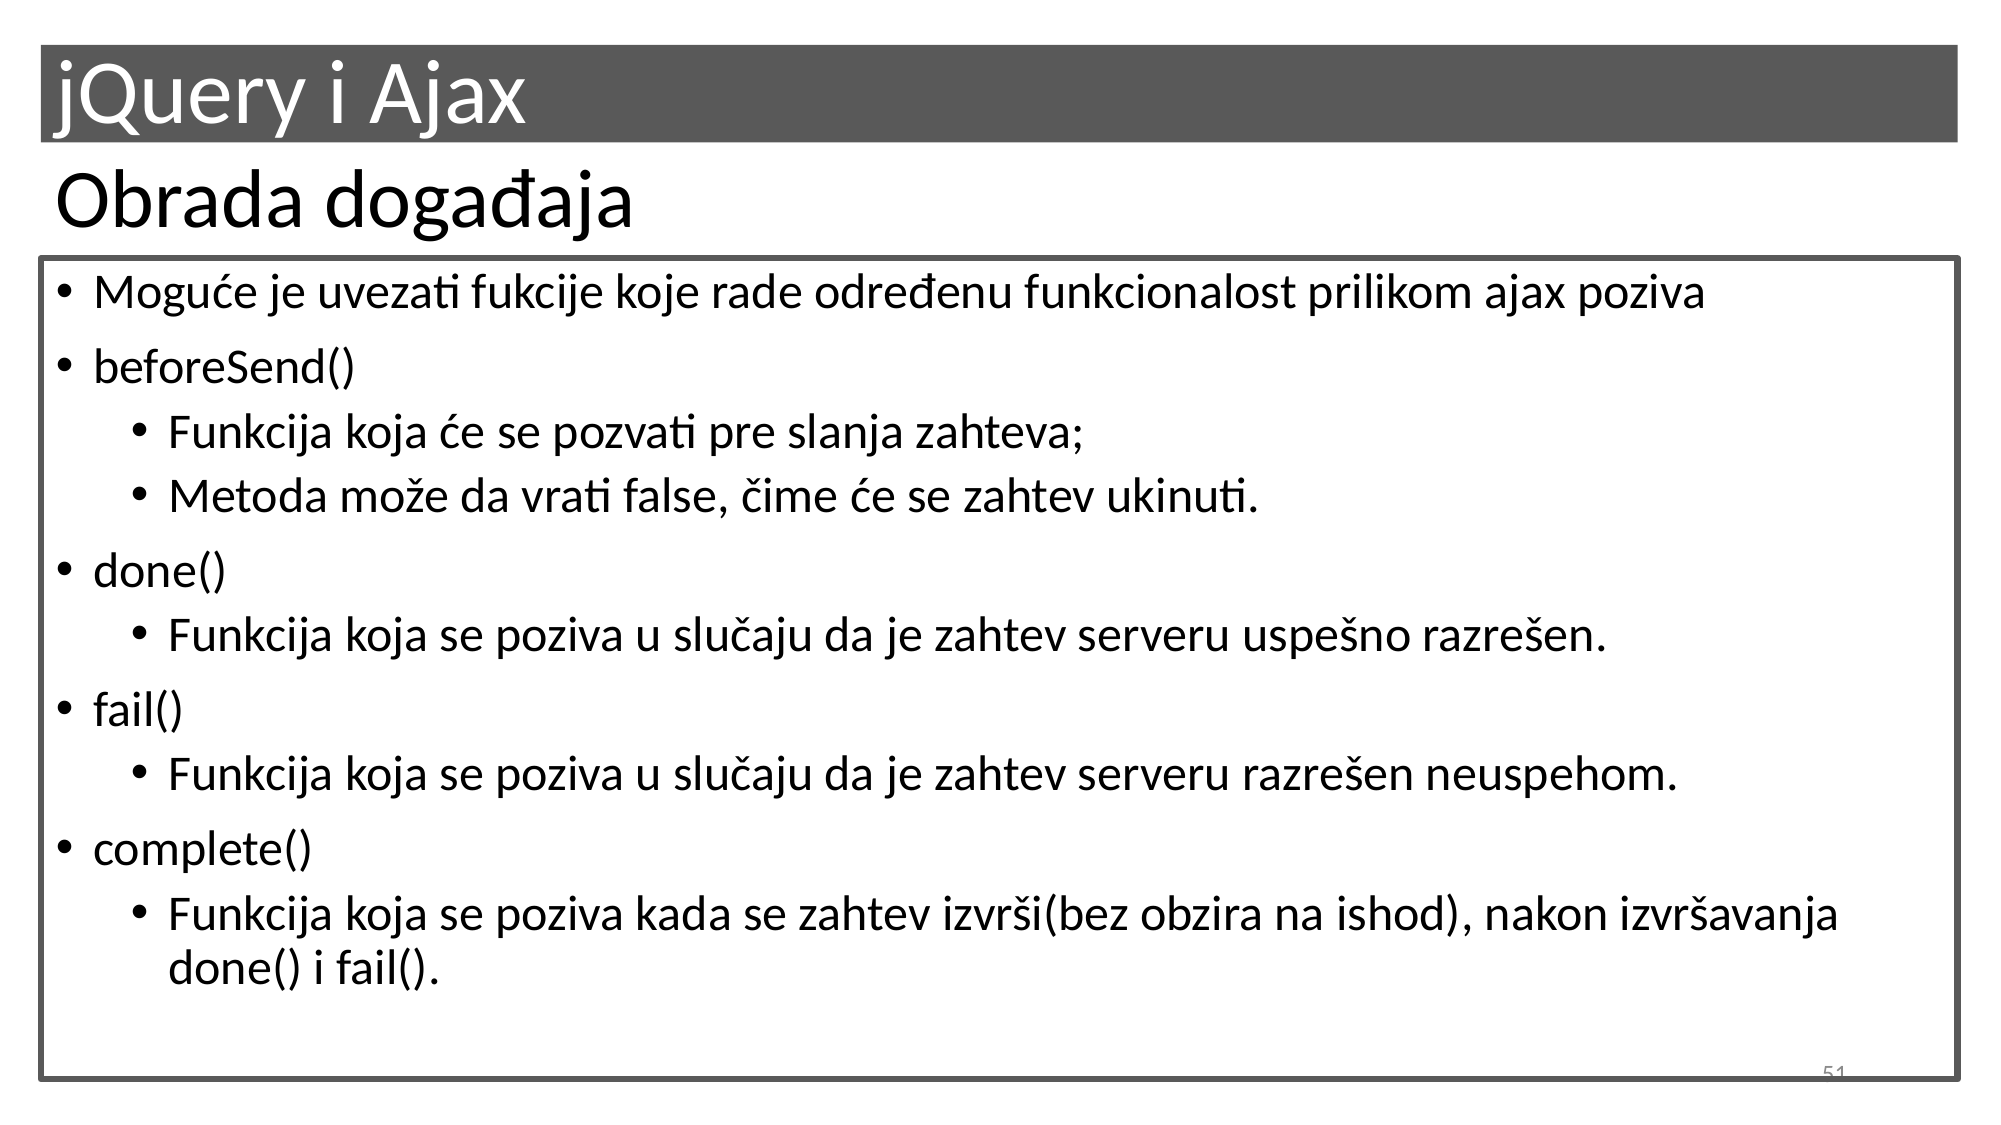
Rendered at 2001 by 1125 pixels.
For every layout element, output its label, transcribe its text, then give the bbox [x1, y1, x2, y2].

slide_number 51 [1412, 1042, 1863, 1103]
text_box Moguće je uvezati fukcije koje rade određenu funkcionalost prilikom ajax poziva beforeSend() Funkcija koja će se pozvati pre slanja zahteva; Metoda može da vrati false, čime će se zahtev ukinuti. done() Funkcija koja se poziva u slučaju da je zahtev serveru uspešno razrešen. fail() Funkcija koja se poziva u slučaju da je zahtev serveru razrešen neuspehom. complete() Funkcija koja se poziva kada se zahtev izvrši(bez obzira na ishod), nakon izvršavanja done() i fail(). [40, 258, 1958, 1080]
text_box Obrada događaja [40, 157, 1958, 244]
title jQuery i Ajax [40, 44, 1958, 143]
